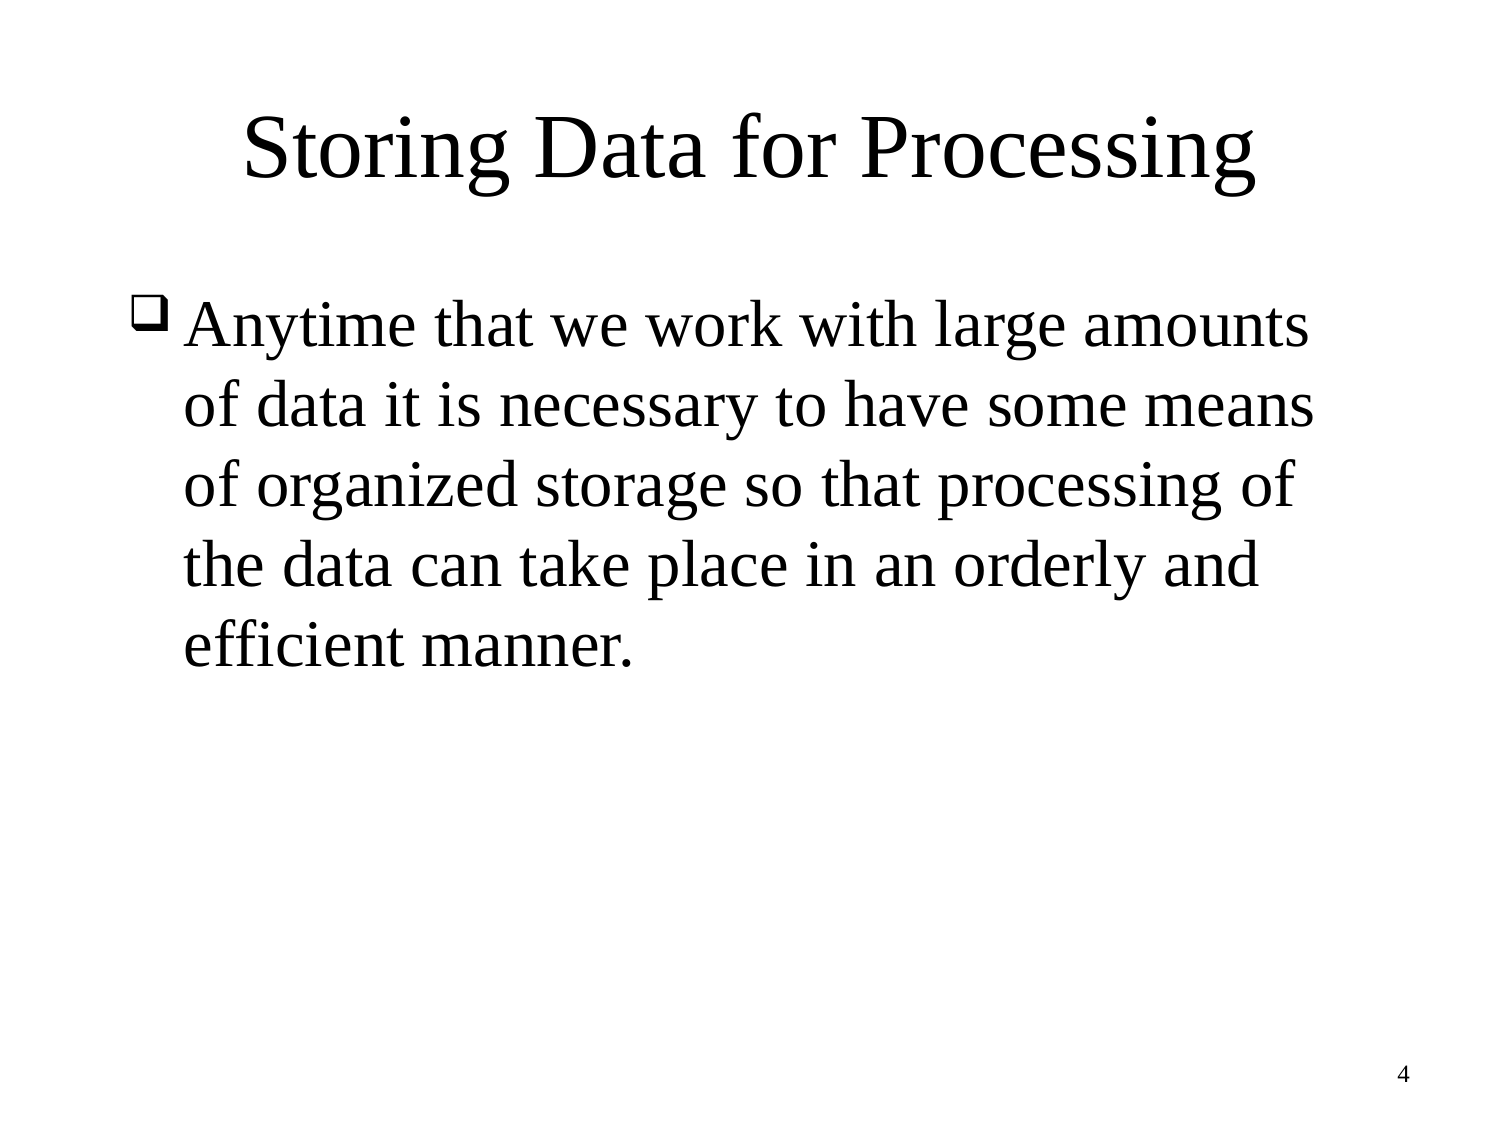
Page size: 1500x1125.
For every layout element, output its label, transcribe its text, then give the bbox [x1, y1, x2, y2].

title Storing Data for Processing [112, 46, 1388, 235]
slide_number 4 [1074, 1042, 1425, 1103]
list Anytime that we work with large amounts of data it is necessary to have some means of organized storage so that processing of the data can take place in an orderly and efficient manner. [112, 271, 1388, 947]
